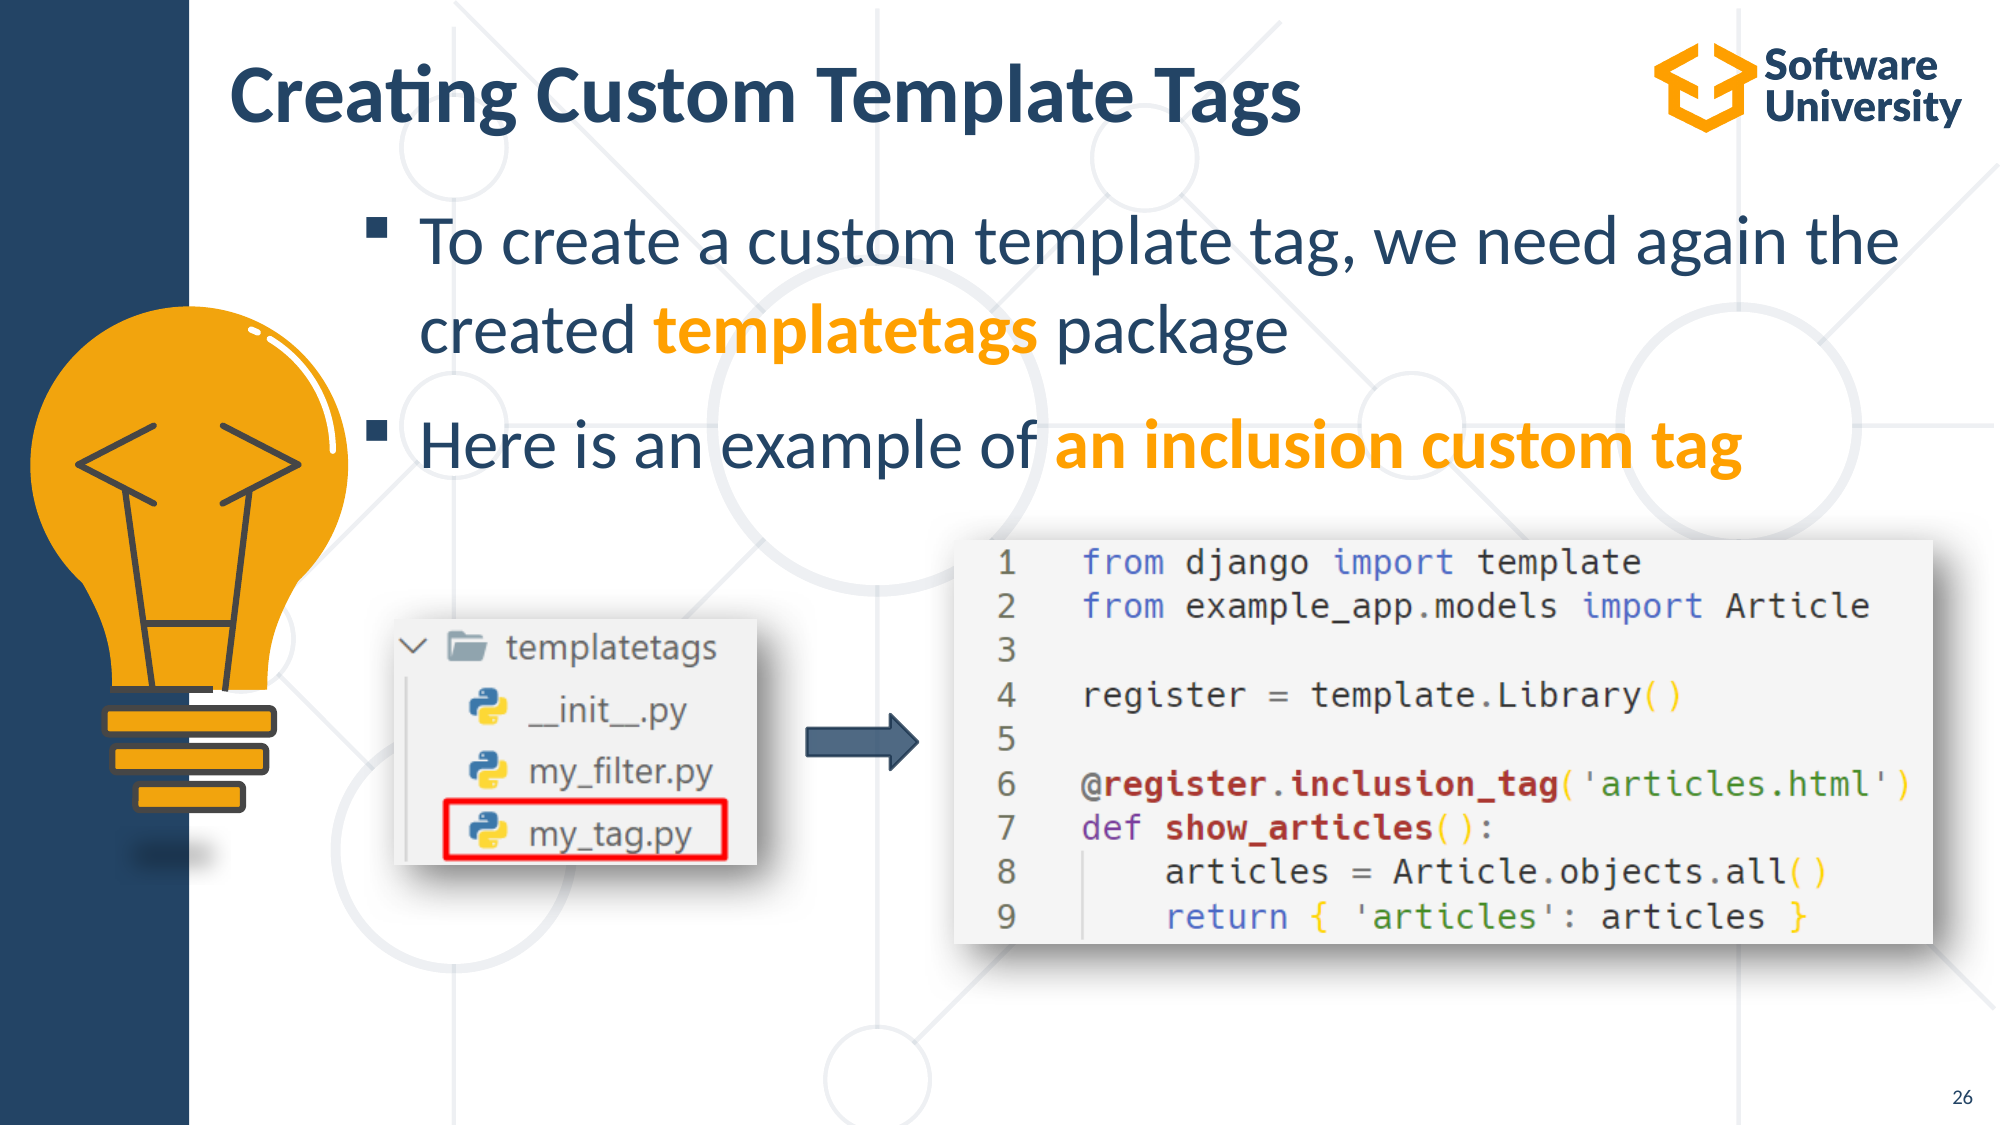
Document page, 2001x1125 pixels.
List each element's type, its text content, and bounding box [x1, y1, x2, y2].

title Creating Custom Template Tags [212, 16, 1628, 162]
picture [393, 619, 757, 865]
slide_number 26 [1927, 1067, 1989, 1117]
picture [954, 540, 1934, 945]
text_box [804, 712, 921, 772]
list To create a custom template tag, we need again the created templatetags package Here is an example of an inclusion custom tag [342, 183, 1968, 1094]
picture [1641, 31, 1973, 145]
